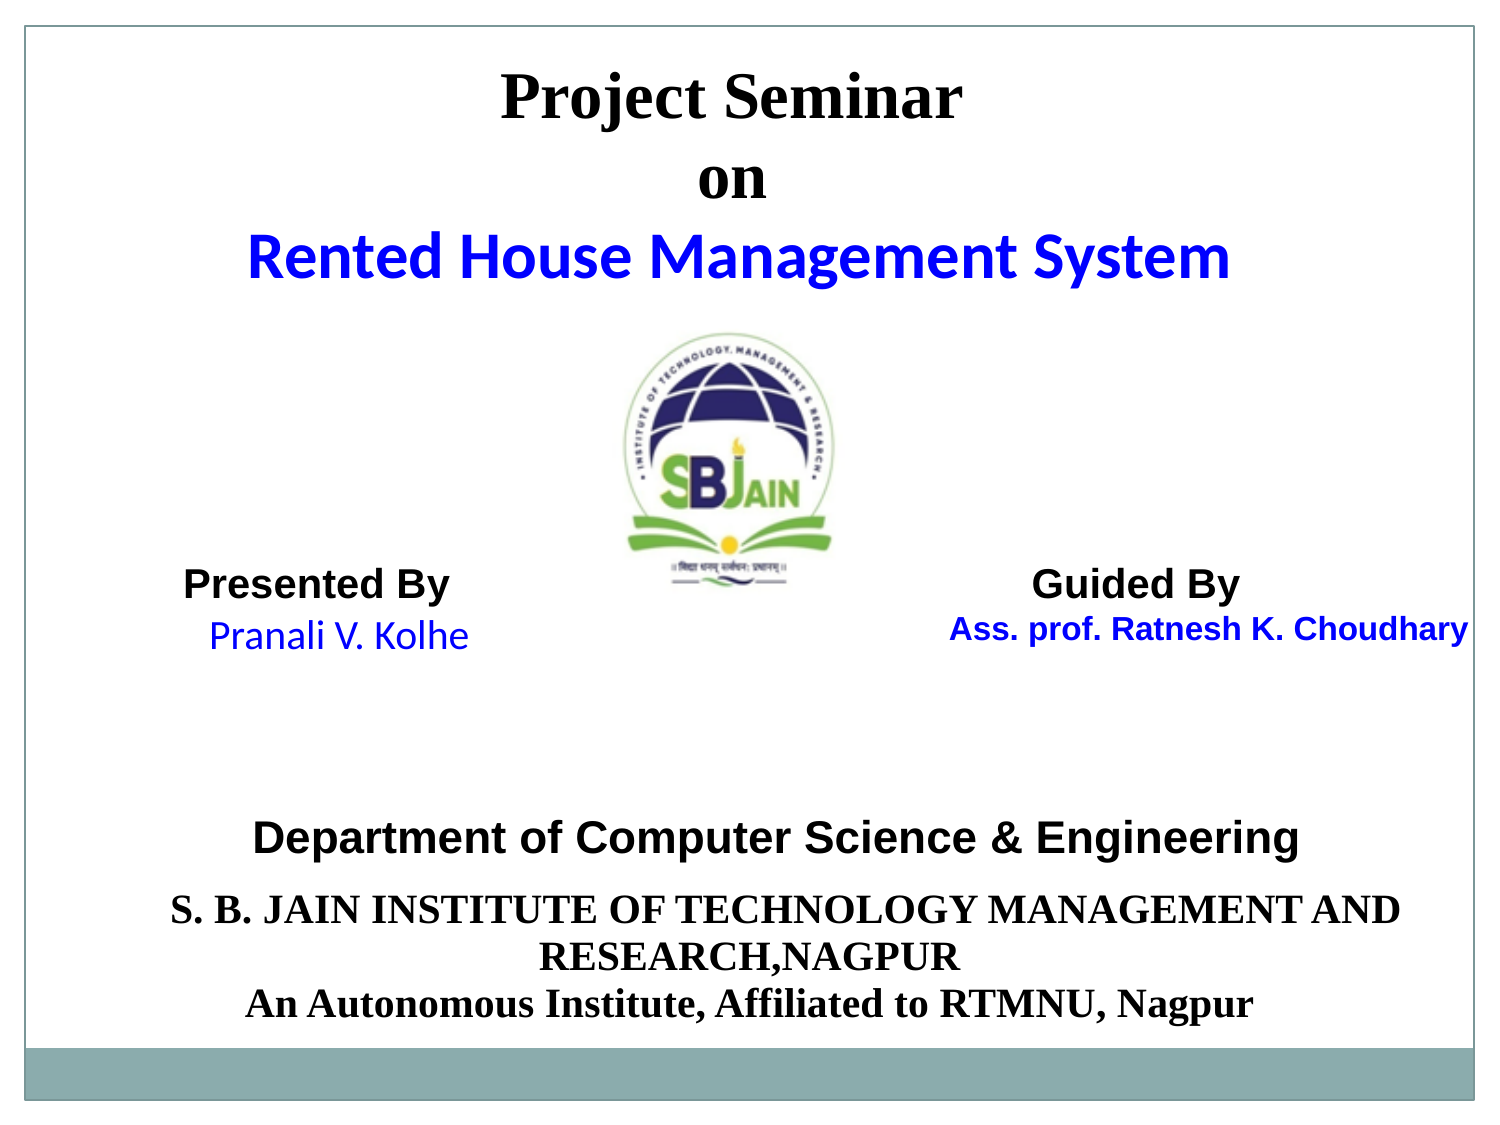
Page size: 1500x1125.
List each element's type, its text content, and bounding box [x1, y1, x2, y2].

text_box Department of Computer Science & Engineering [237, 800, 1325, 866]
text_box S. B. JAIN INSTITUTE OF TECHNOLOGY MANAGEMENT AND RESEARCH,NAGPUR An Autonomous Institute, Affiliated to RTMNU, Nagpur [74, 874, 1425, 1025]
picture [610, 328, 852, 609]
text_box Guided By Ass. prof. Ratnesh K. Choudhary [924, 549, 1264, 751]
text_box Presented By Pranali V. Kolhe [49, 549, 605, 752]
title Project Seminar on Rented House Management System [50, 50, 1413, 293]
